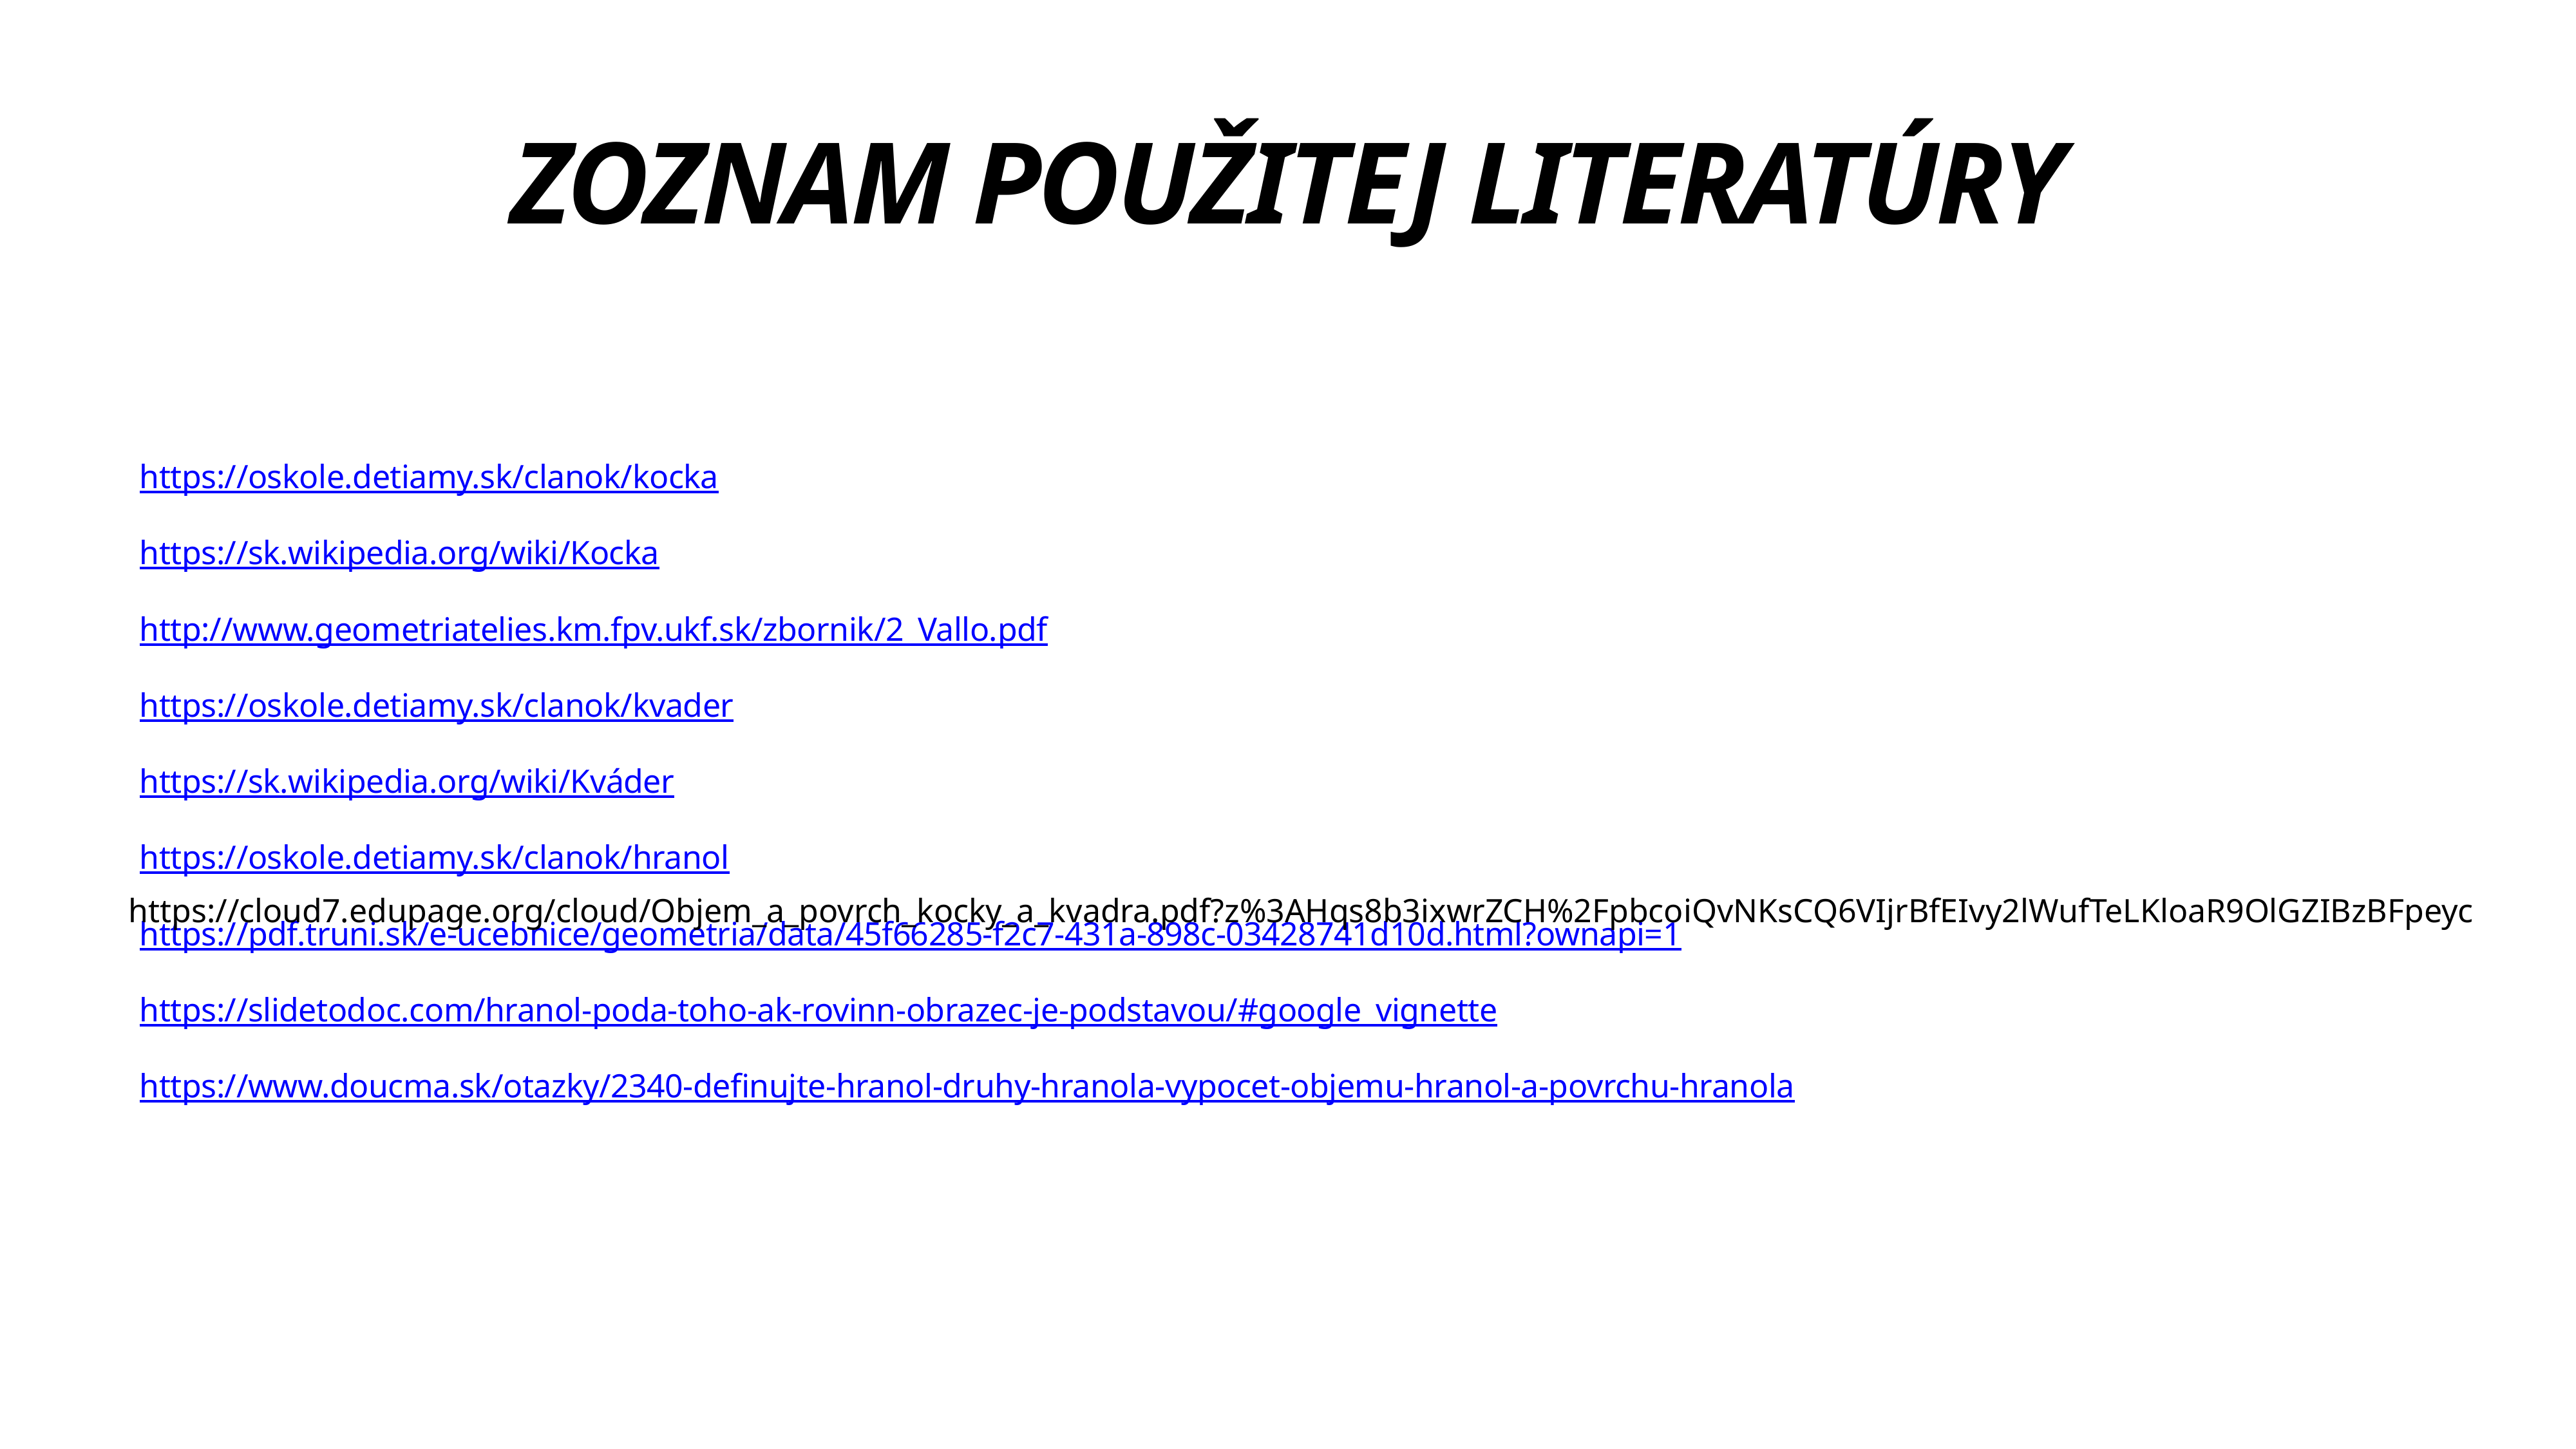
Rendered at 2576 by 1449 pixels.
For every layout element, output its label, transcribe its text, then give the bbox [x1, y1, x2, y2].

text_box https://cloud7.edupage.org/cloud/Objem_a_povrch_kocky_a_kvadra.pdf?z%3AHqs8b3ixwrZCH%2FpbcoiQvNKsCQ6VIjrBfEIvy2lWufTeLKloaR9OlGZIBzBFpeyc [123, 885, 2480, 934]
list https://oskole.detiamy.sk/clanok/kocka https://sk.wikipedia.org/wiki/Kocka http://www.geometriatelies.km.fpv.ukf.sk/zbornik/2_Vallo.pdf https://oskole.detiamy.sk/clanok/kvader https://sk.wikipedia.org/wiki/Kváder https://oskole.detiamy.sk/clanok/hranol https://pdf.truni.sk/e-ucebnice/geometria/data/45f66285-f2c7-431a-898c-03428741d10d.html?ownapi=1 https://slidetodoc.com/hranol-poda-toho-ak-rovinn-obrazec-je-podstavou/#google_vignette https://www.doucma.sk/otazky/2340-definujte-hranol-druhy-hranola-vypocet-objemu-hranol-a-povrchu-hranola [133, 450, 2443, 885]
list https://oskole.detiamy.sk/clanok/kocka https://sk.wikipedia.org/wiki/Kocka http://www.geometriatelies.km.fpv.ukf.sk/zbornik/2_Vallo.pdf https://oskole.detiamy.sk/clanok/kvader https://sk.wikipedia.org/wiki/Kváder https://oskole.detiamy.sk/clanok/hranol https://pdf.truni.sk/e-ucebnice/geometria/data/45f66285-f2c7-431a-898c-03428741d10d.html?ownapi=1 https://slidetodoc.com/hranol-poda-toho-ak-rovinn-obrazec-je-podstavou/#google_vignette https://www.doucma.sk/otazky/2340-definujte-hranol-druhy-hranola-vypocet-objemu-hranol-a-povrchu-hranola [133, 934, 2443, 1342]
title ZOZNAM POUŽITEJ LITERATÚRY [133, 85, 2443, 252]
